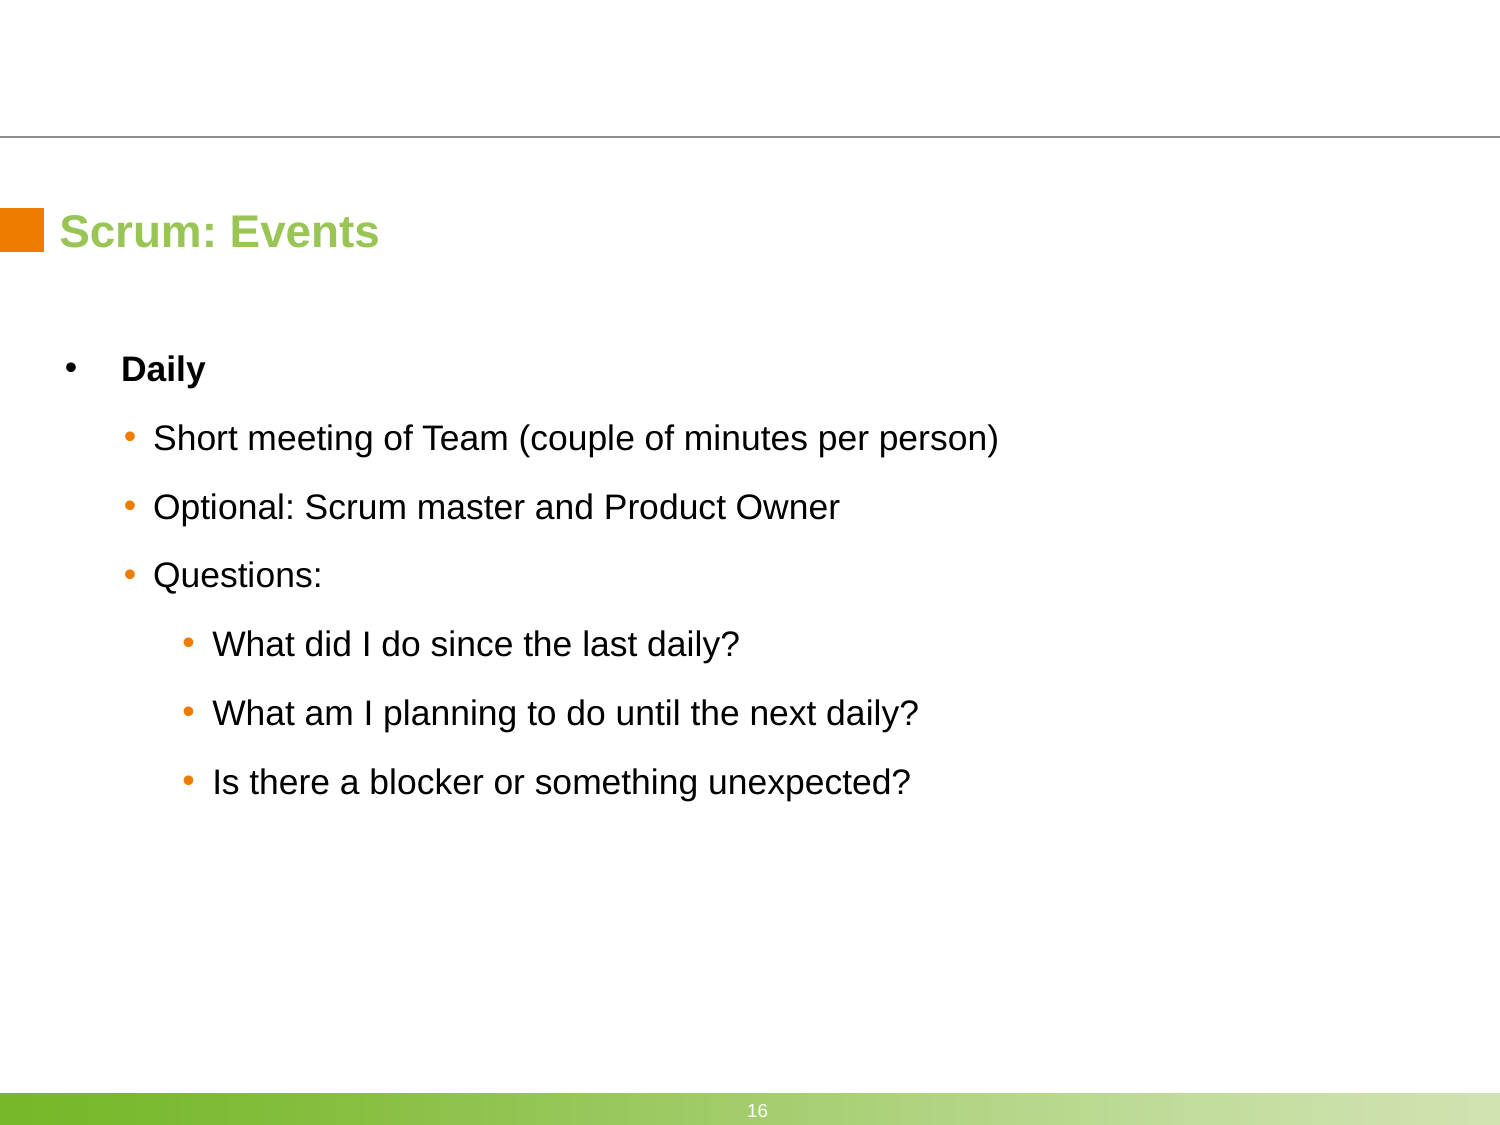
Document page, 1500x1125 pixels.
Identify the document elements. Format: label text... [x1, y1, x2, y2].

picture [0, 1093, 1500, 1125]
title Scrum: Events [0, 207, 1412, 327]
list Daily Short meeting of Team (couple of minutes per person) Optional: Scrum master and Product Owner Questions: What did I do since the last daily? What am I planning to do until the next daily? Is there a blocker or something unexpected? [64, 337, 1412, 1059]
picture [0, 208, 44, 252]
slide_number 16 [678, 1098, 822, 1125]
